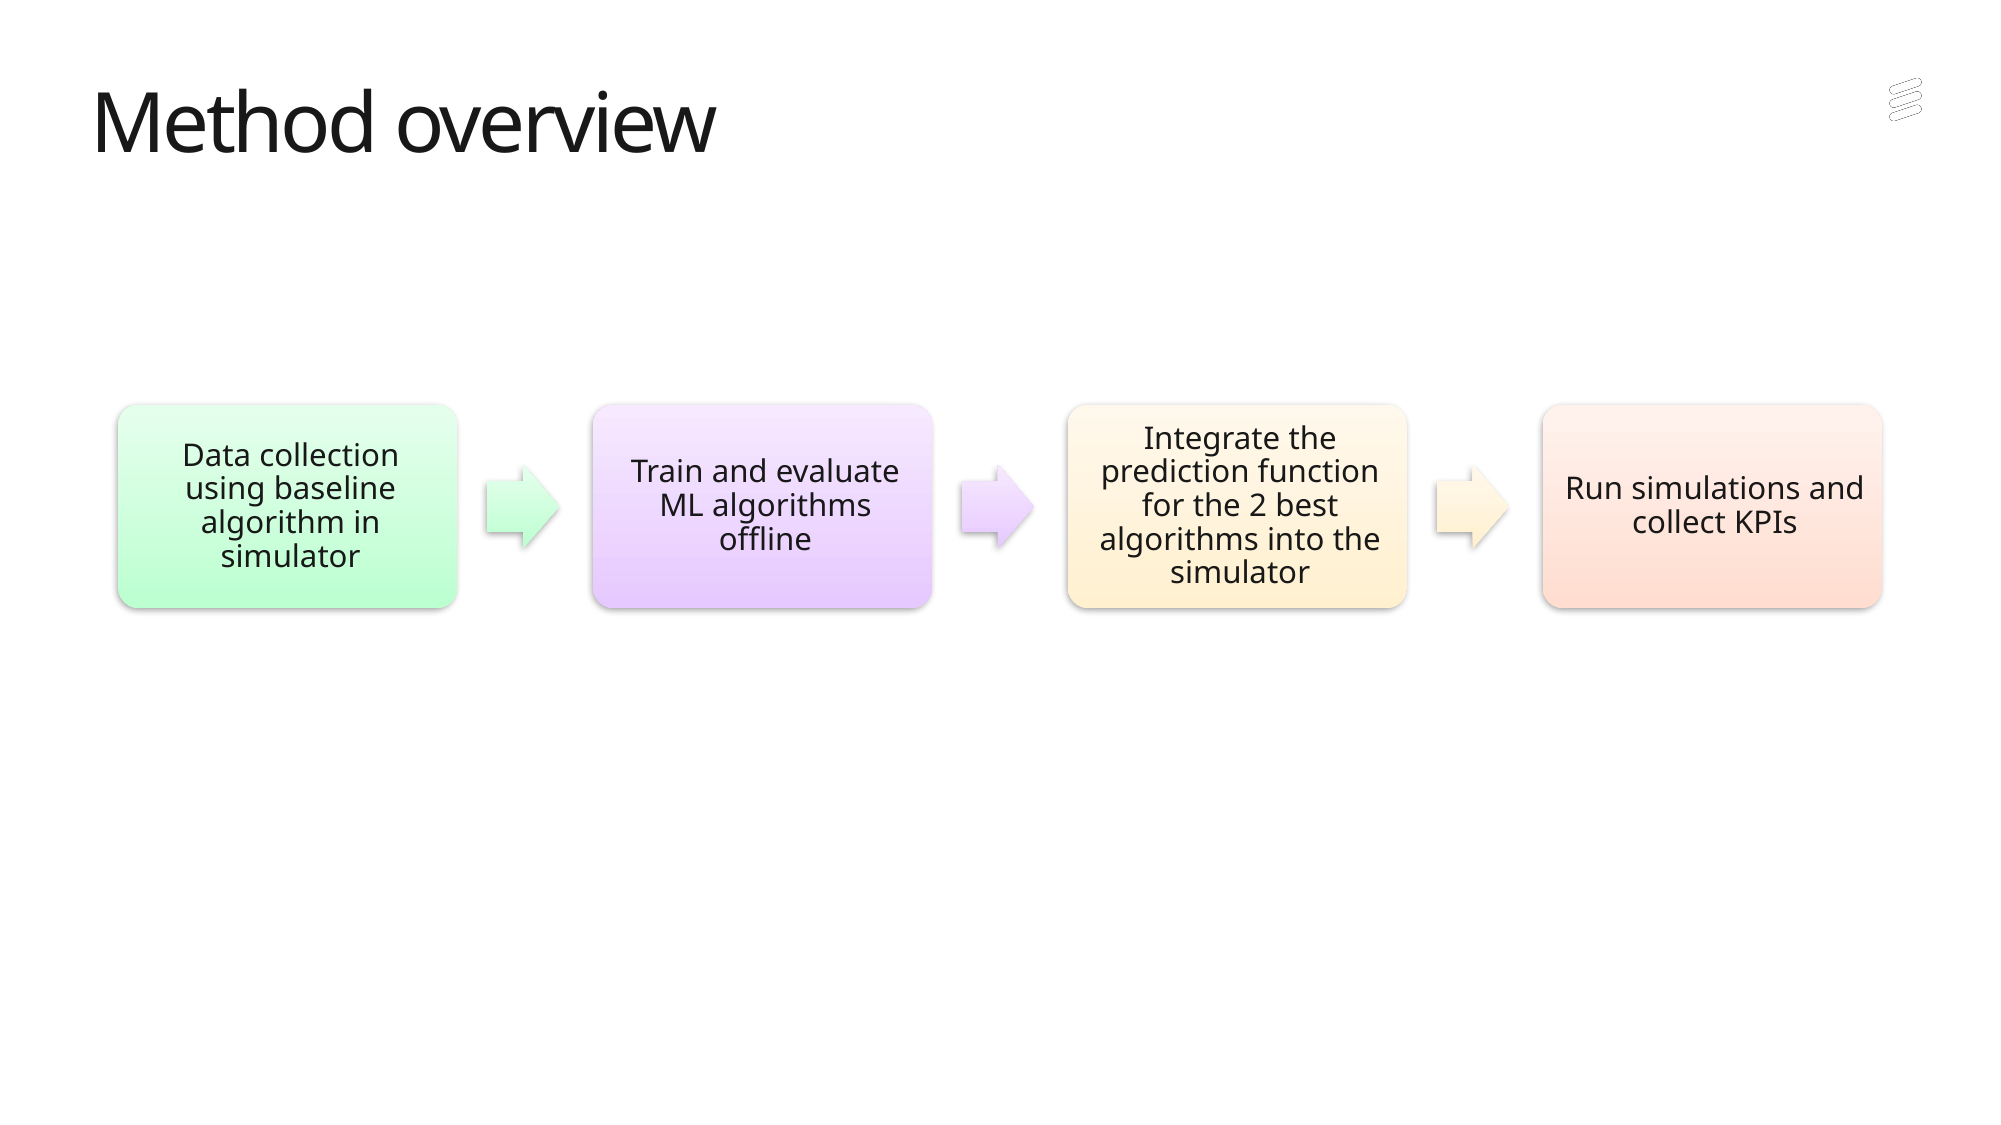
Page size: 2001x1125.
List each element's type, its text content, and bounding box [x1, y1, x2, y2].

title Method overview [78, 77, 1450, 256]
picture [1884, 78, 1927, 121]
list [117, 333, 1883, 680]
